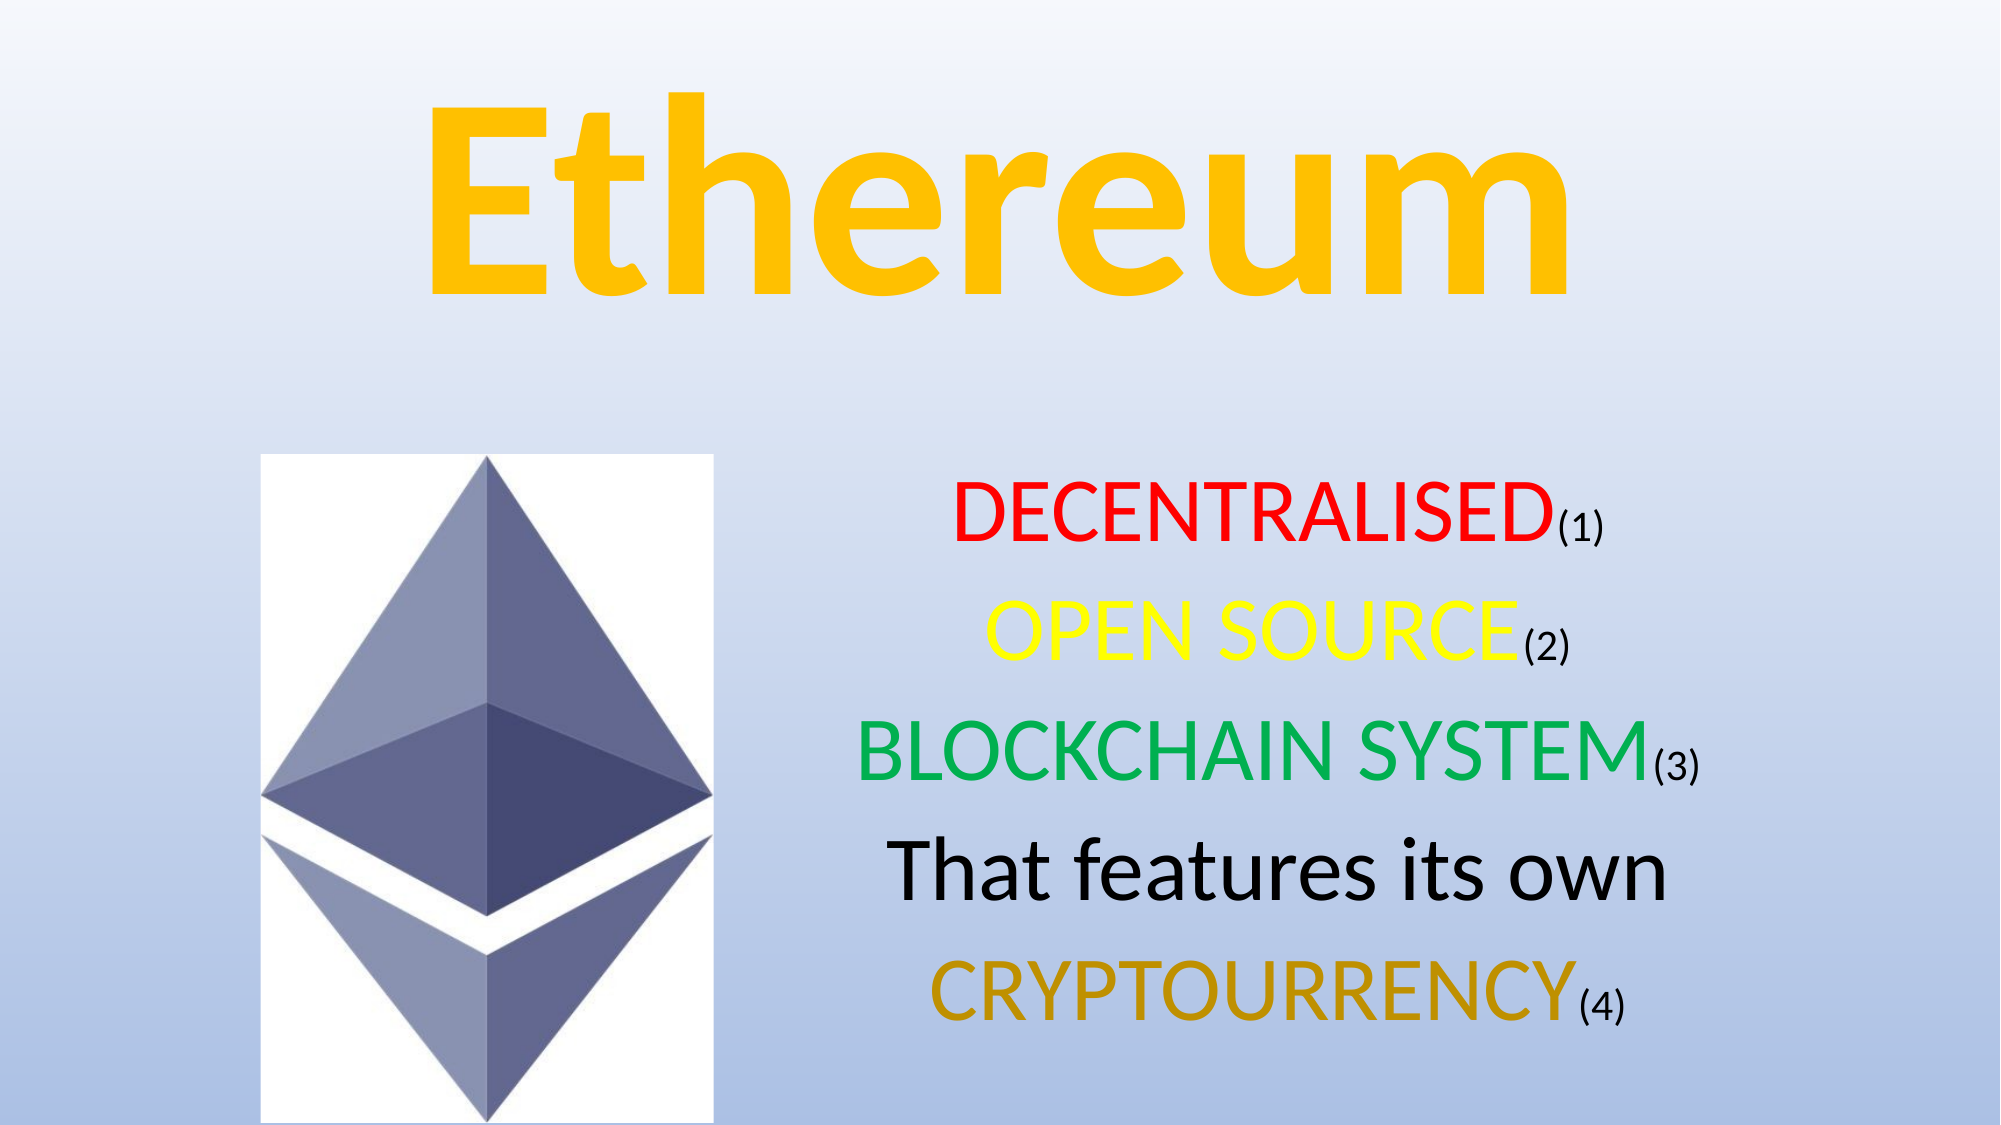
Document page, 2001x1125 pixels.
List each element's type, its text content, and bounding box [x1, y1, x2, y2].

text_box [260, 454, 714, 1123]
subtitle DECENTRALISED(1) OPEN SOURCE(2) BLOCKCHAIN SYSTEM(3) That features its own CRYPTOURRENCY(4) [736, 454, 1820, 1105]
text_box Ethereum [0, 0, 2000, 360]
